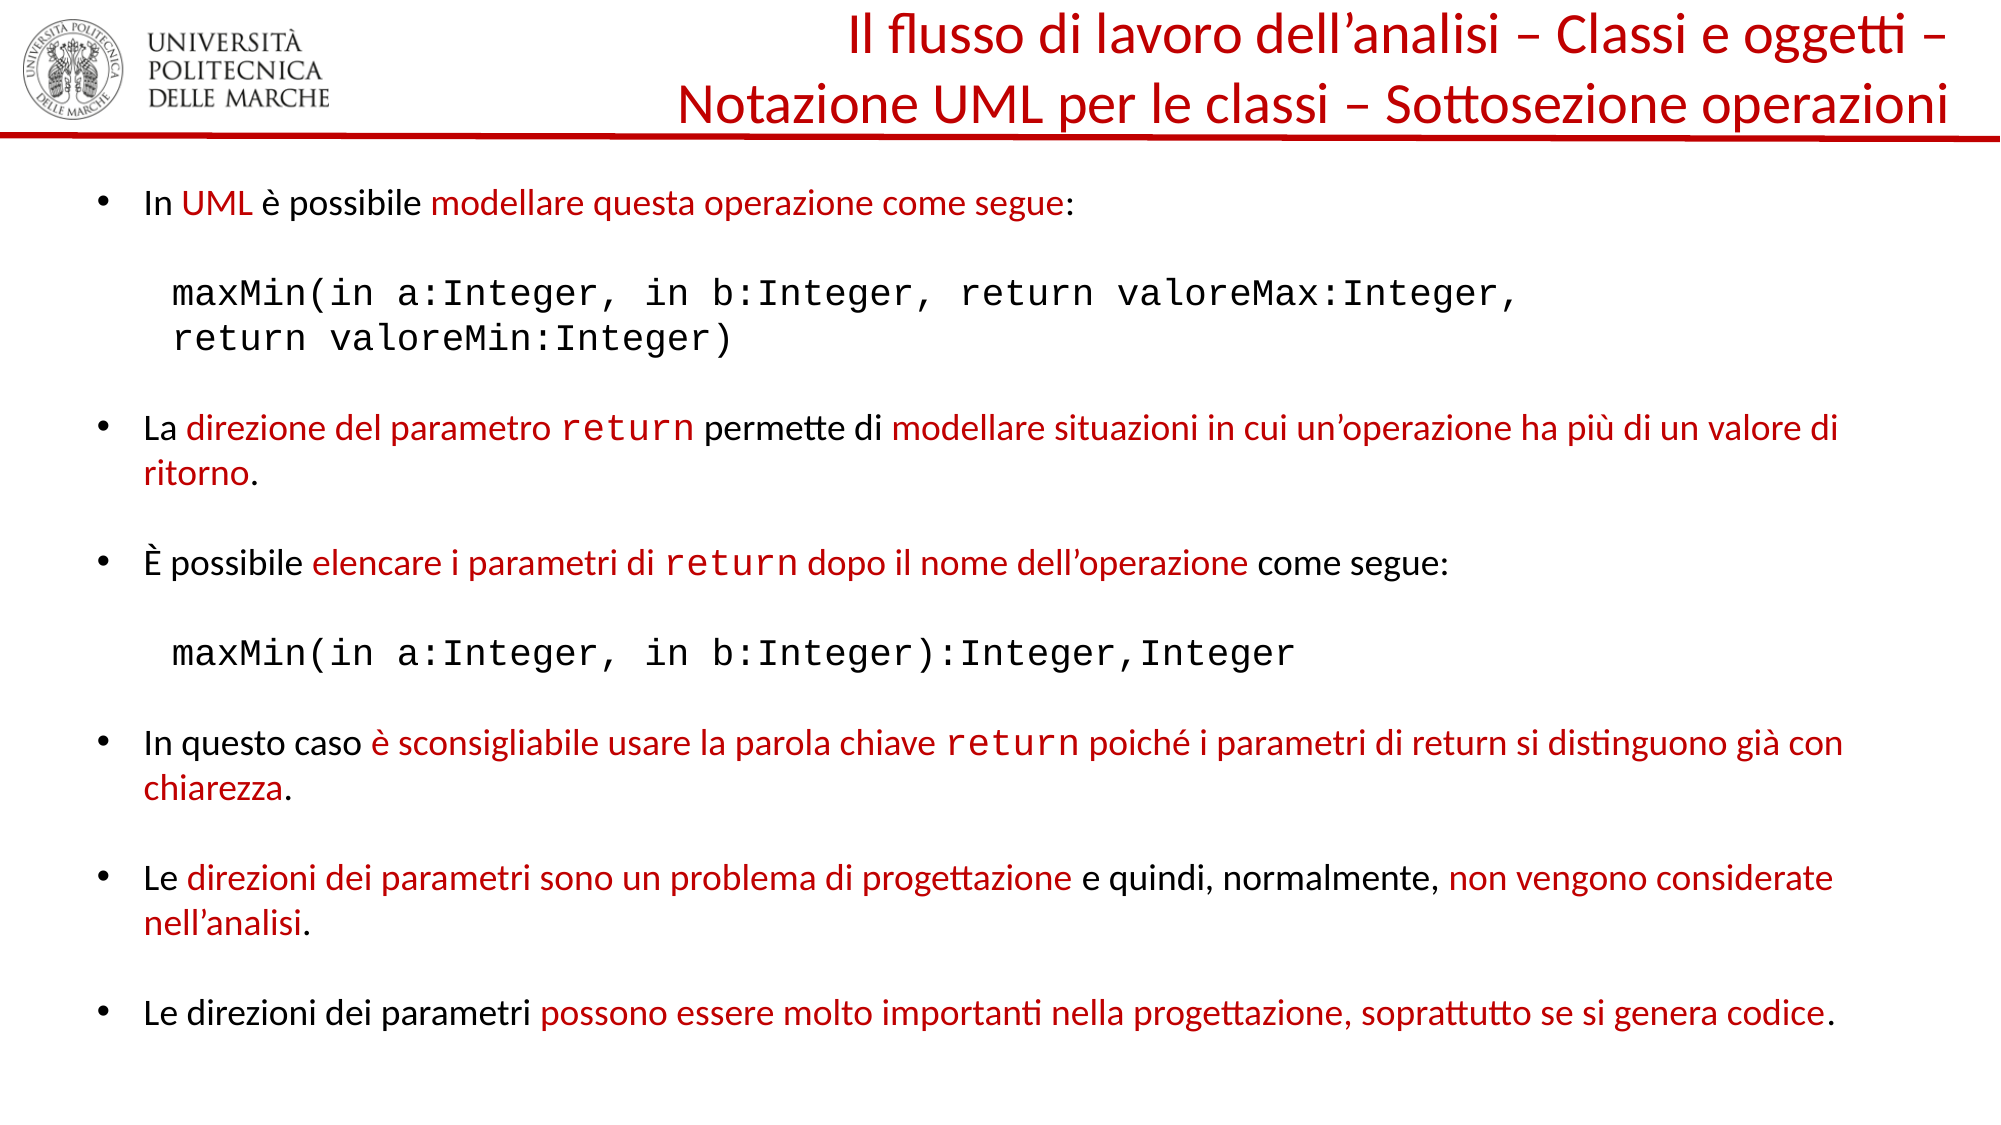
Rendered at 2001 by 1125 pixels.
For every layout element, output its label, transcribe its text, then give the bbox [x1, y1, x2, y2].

text_box Il flusso di lavoro dell’analisi – Classi e oggetti – Notazione UML per le classi – Sottosezione operazioni [662, 139, 1965, 143]
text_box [0, 135, 2000, 139]
text_box In UML è possibile modellare questa operazione come segue: maxMin(in a:Integer, in b:Integer, return valoreMax:Integer, return valoreMin:Integer) La direzione del parametro return permette di modellare situazioni in cui un’operazione ha più di un valore di ritorno. È possibile elencare i parametri di return dopo il nome dell’operazione come segue: maxMin(in a:Integer, in b:Integer):Integer,Integer In questo caso è sconsigliabile usare la parola chiave return poiché i parametri di return si distinguono già con chiarezza. Le direzioni dei parametri sono un problema di progettazione e quindi, normalmente, non vengono considerate nell’analisi. Le direzioni dei parametri possono essere molto importanti nella progettazione, soprattutto se si genera codice. [82, 170, 1932, 1086]
picture [23, 17, 329, 122]
text_box Il flusso di lavoro dell’analisi – Classi e oggetti – Notazione UML per le classi – Sottosezione operazioni [662, 0, 1965, 135]
